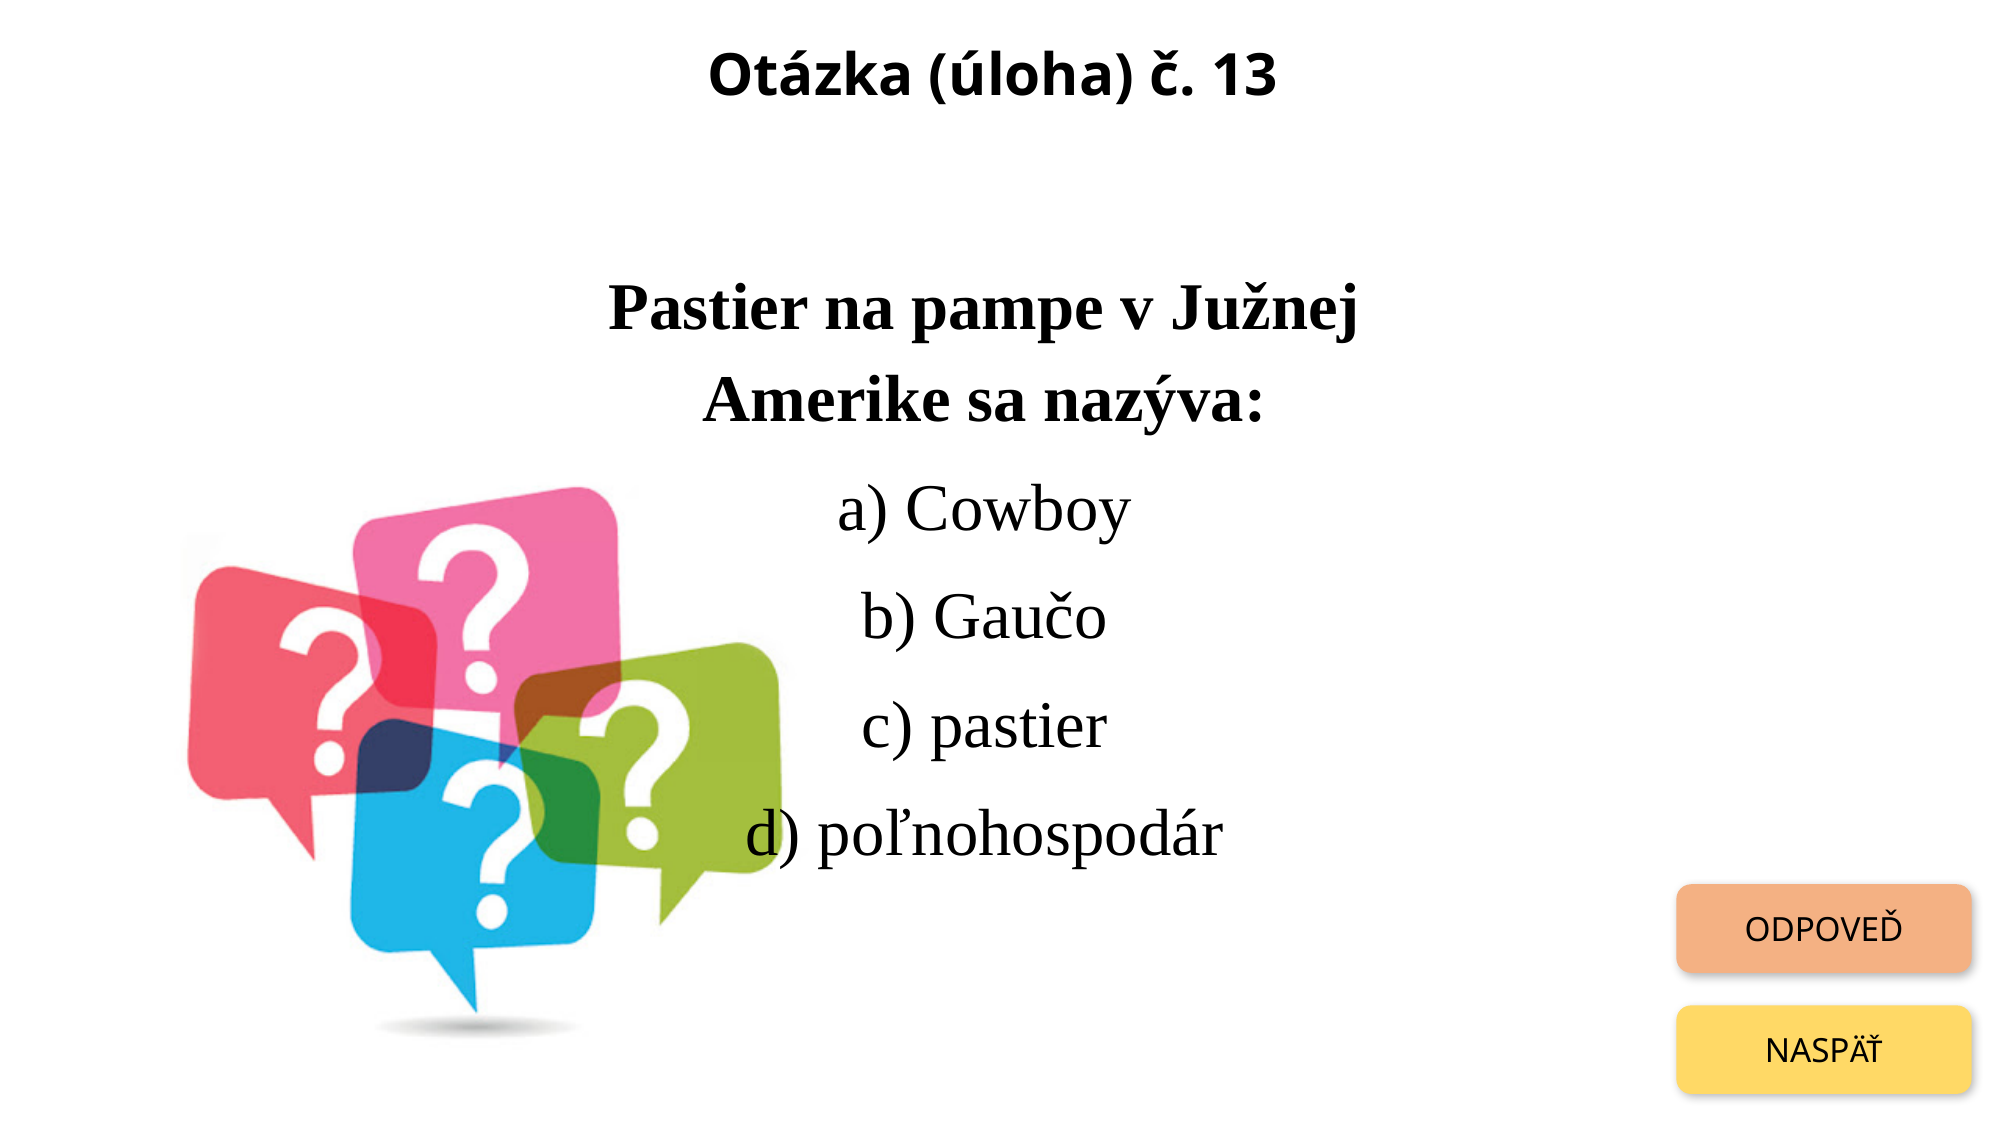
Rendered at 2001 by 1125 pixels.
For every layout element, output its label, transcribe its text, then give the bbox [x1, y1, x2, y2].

text_box NASPÄŤ [1675, 1004, 1973, 1095]
picture [100, 461, 901, 1062]
text_box ODPOVEĎ [1675, 883, 1973, 974]
text_box Otázka (úloha) č. 13 [0, 29, 2000, 115]
text_box Pastier na pampe v Južnej Amerike sa nazýva: a) Cowboy b) Gaučo c) pastier d) poľnohospodár [485, 243, 1485, 877]
